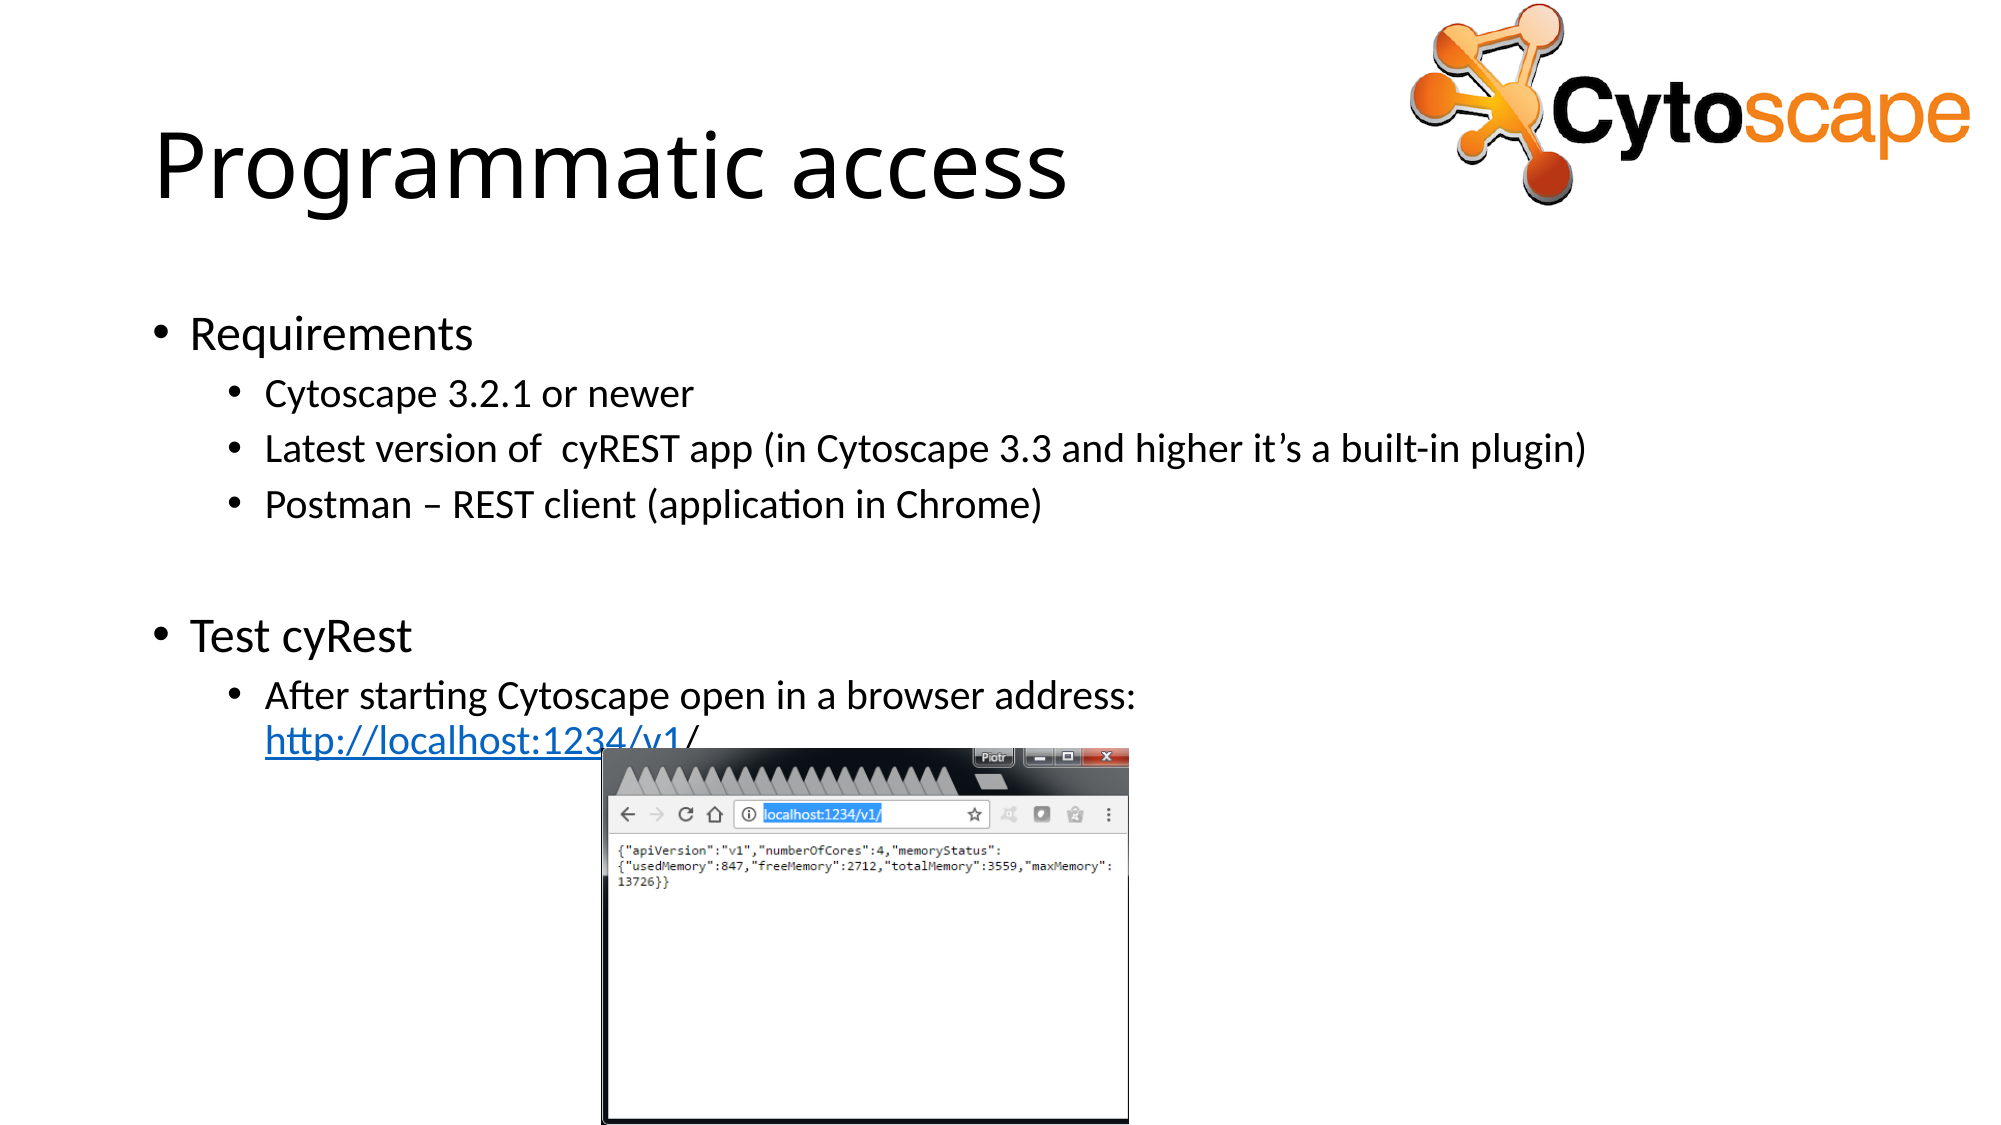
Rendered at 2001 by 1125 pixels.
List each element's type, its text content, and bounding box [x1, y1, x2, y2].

title Programmatic access [137, 59, 1863, 278]
list Requirements Cytoscape 3.2.1 or newer Latest version of cyREST app (in Cytoscape 3.3 and higher it’s a built-in plugin) Postman – REST client (application in Chrome) Test cyRest After starting Cytoscape open in a browser address: http://localhost:1234/v1/ [137, 299, 1863, 1125]
picture [1402, 0, 1974, 207]
picture [601, 748, 1129, 1125]
